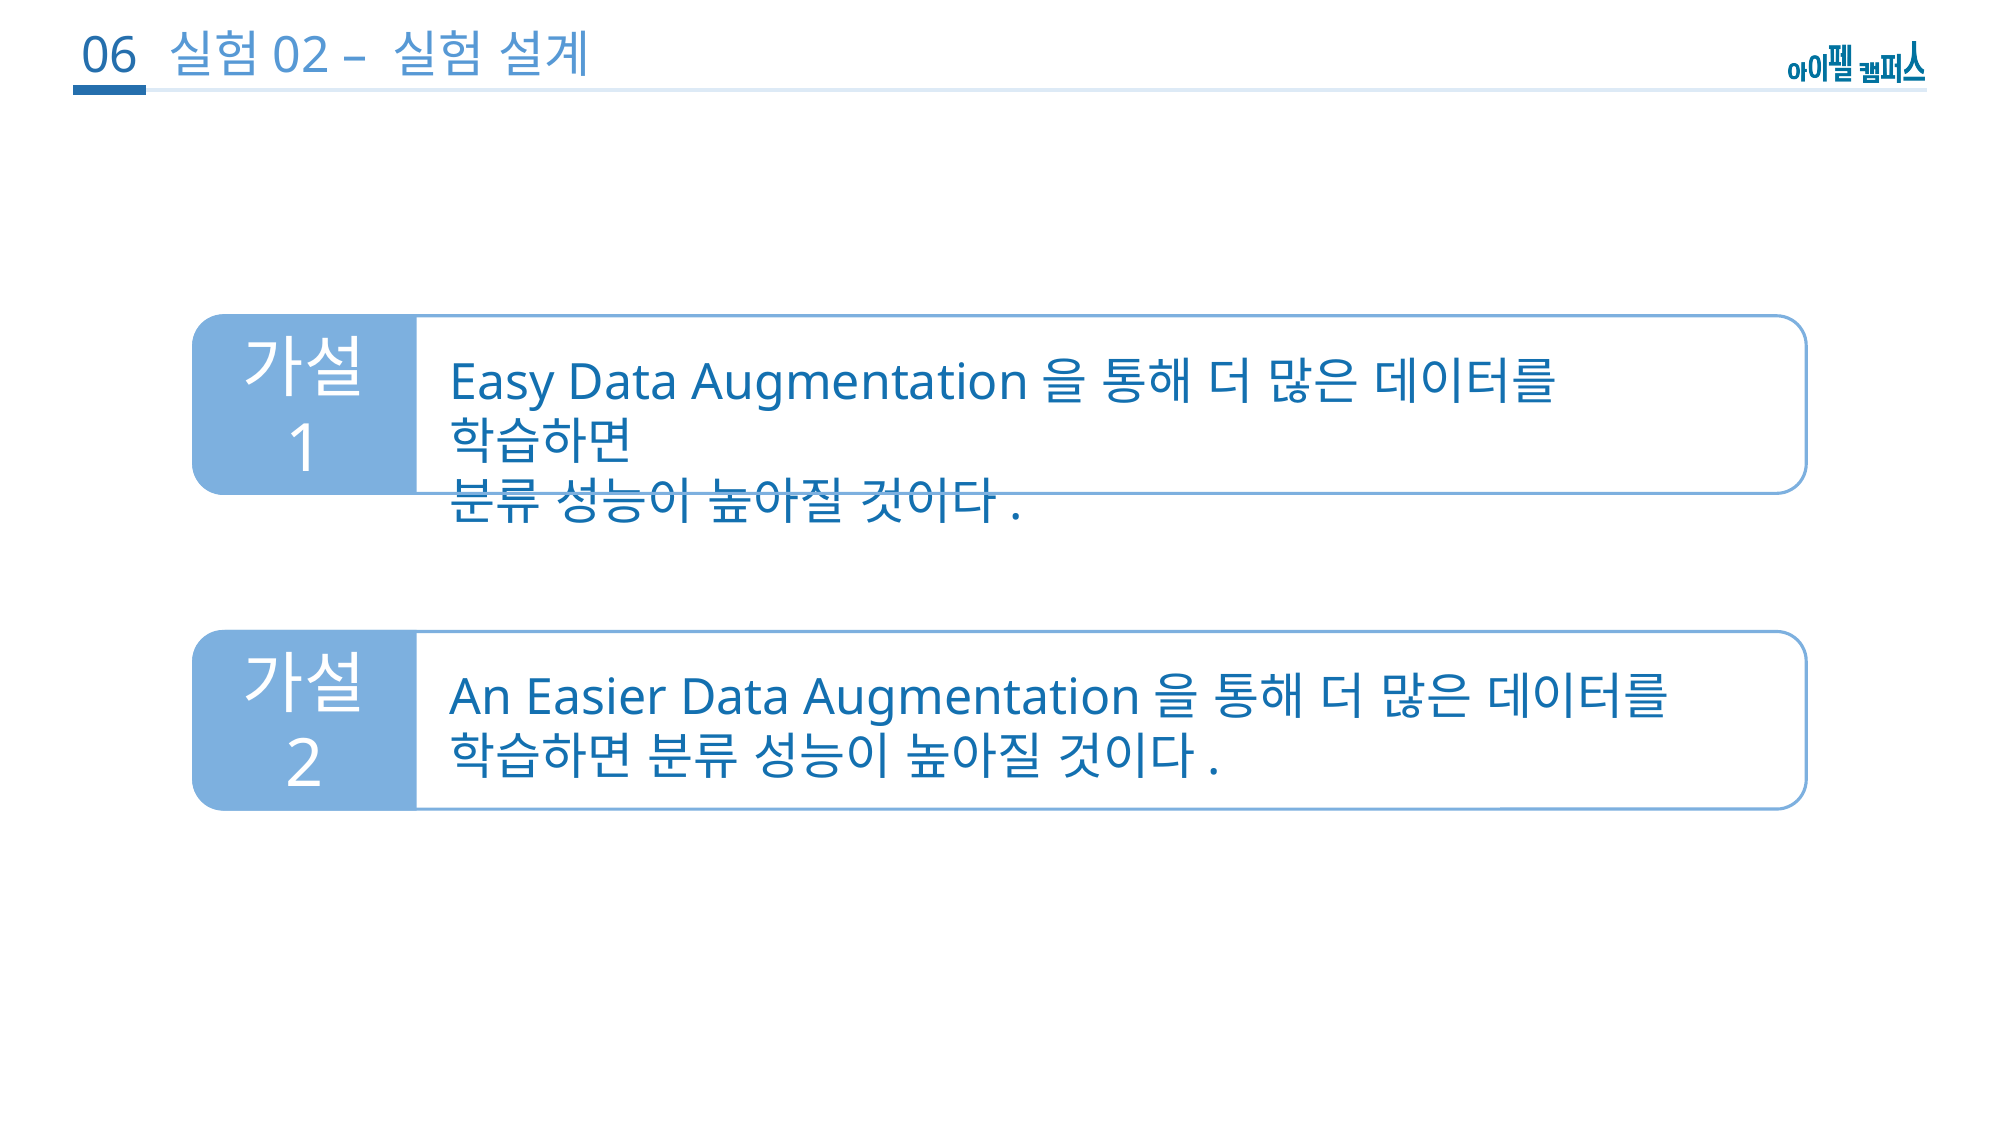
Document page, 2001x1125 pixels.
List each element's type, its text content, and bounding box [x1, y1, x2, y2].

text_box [193, 630, 1807, 810]
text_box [193, 315, 1807, 494]
text_box 06 [66, 14, 154, 90]
picture [1917, 40, 1925, 69]
picture [1880, 79, 1896, 84]
picture [1787, 40, 1925, 84]
text_box 실험02 – 실험 설계 [154, 14, 606, 89]
